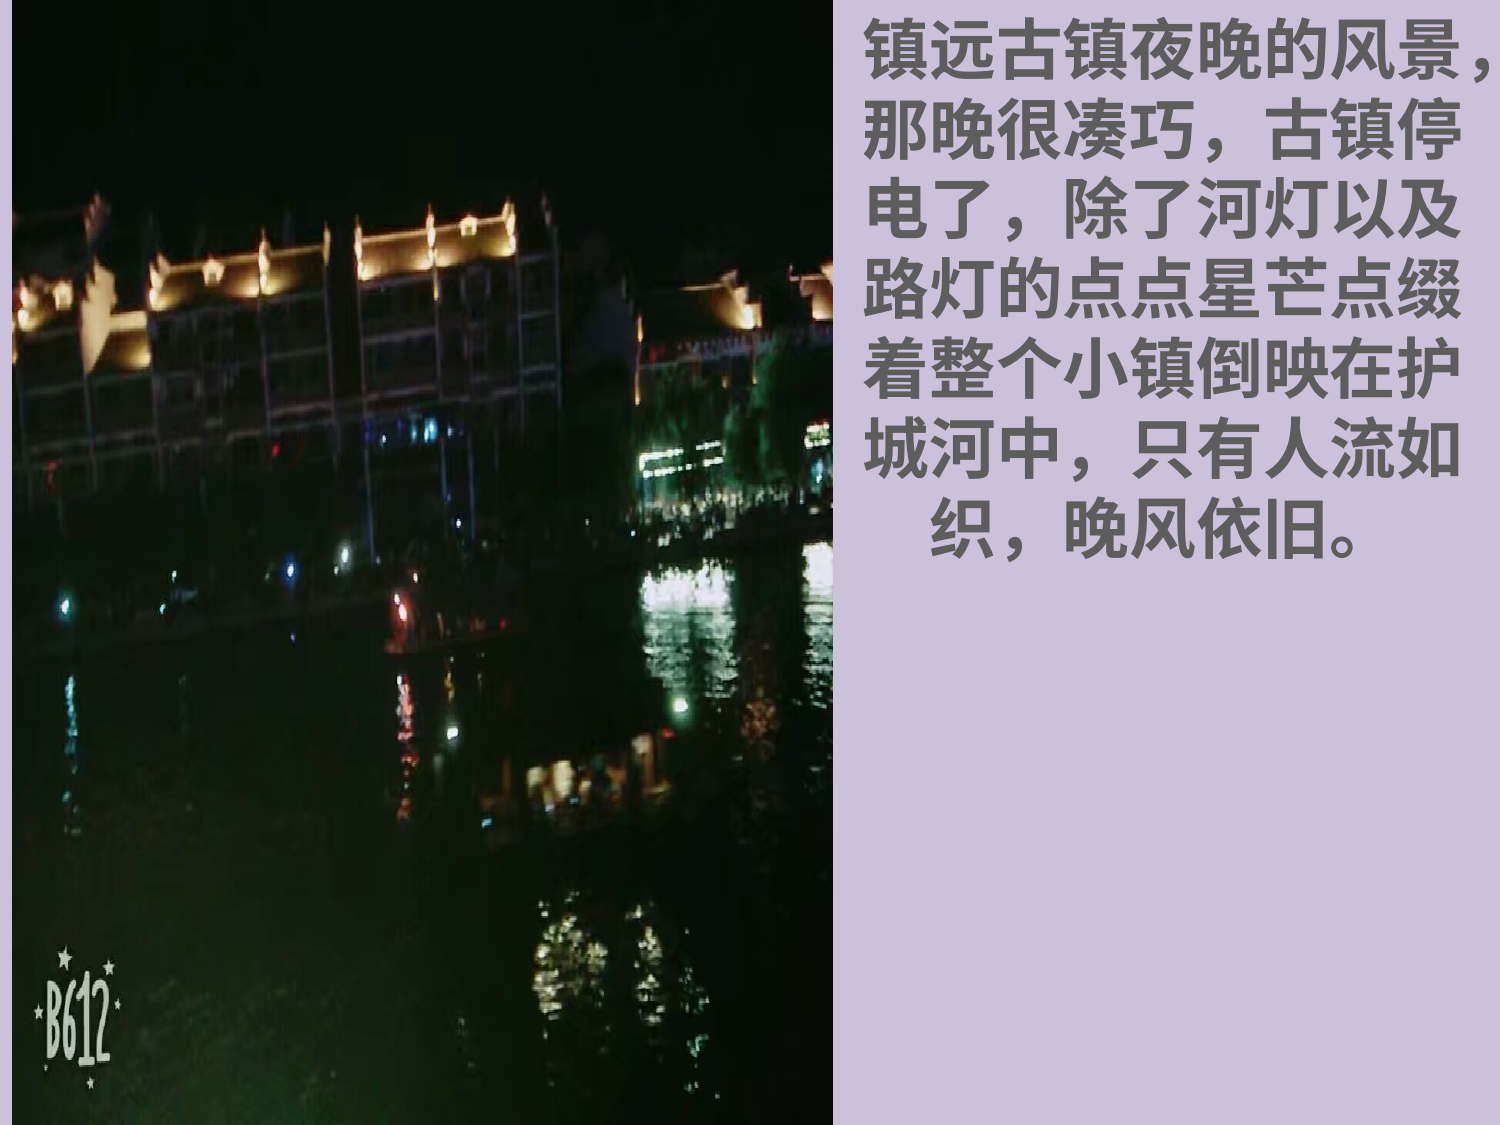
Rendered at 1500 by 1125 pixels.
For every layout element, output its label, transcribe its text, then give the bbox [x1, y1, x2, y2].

text_box 镇远古镇夜晚的风景，那晚很凑巧，古镇停电了，除了河灯以及路灯的点点星芒点缀着整个小镇倒映在护城河中，只有人流如织，晚风依旧。 [834, 0, 1500, 575]
picture [11, 0, 833, 1125]
